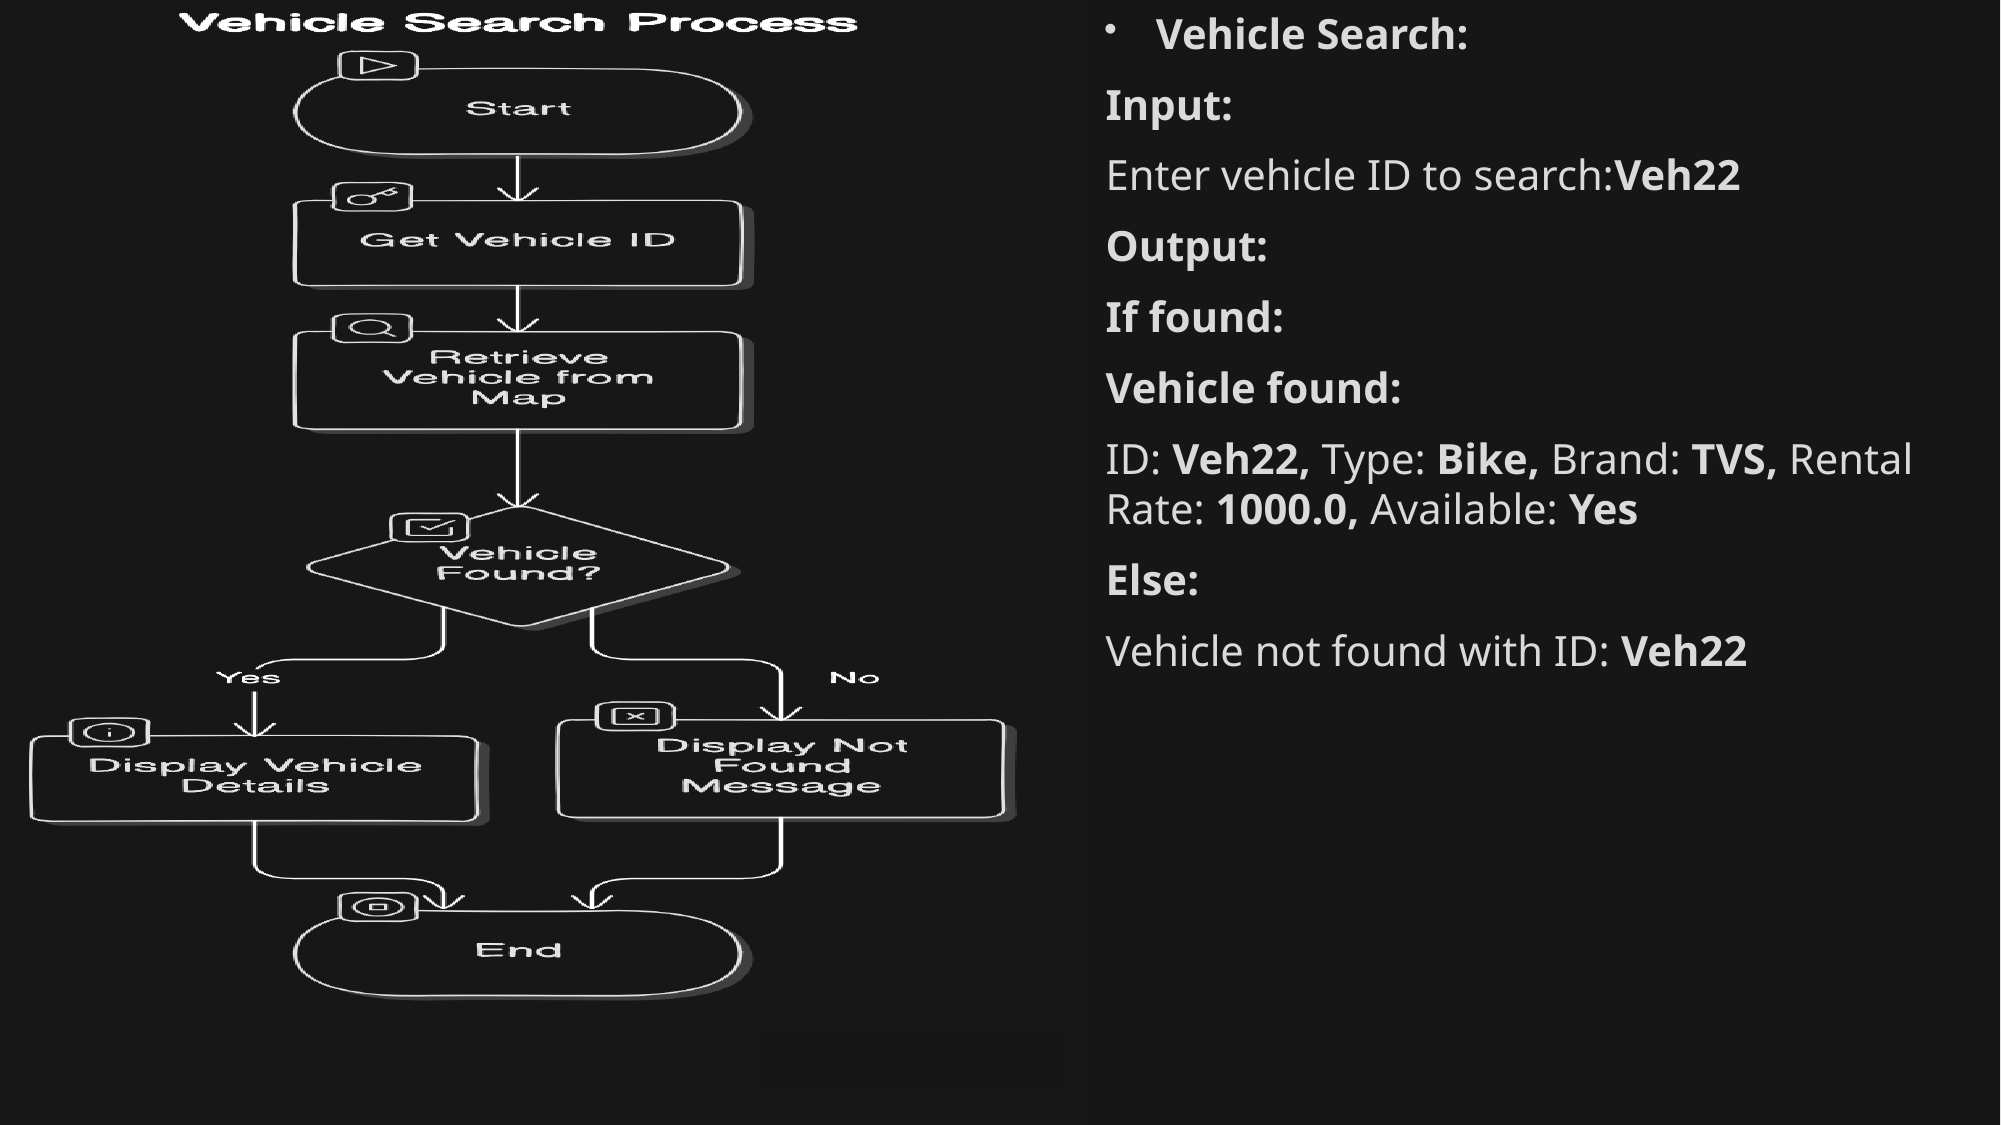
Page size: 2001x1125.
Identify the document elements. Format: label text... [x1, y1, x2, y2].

picture [0, 0, 1085, 1125]
list Vehicle Search: Input: Enter vehicle ID to search:Veh22 Output: If found: Vehicle found: ID: Veh22, Type: Bike, Brand: TVS, Rental Rate: 1000.0, Available: Yes Else: Vehicle not found with ID: Veh22 [1091, 0, 2000, 1125]
